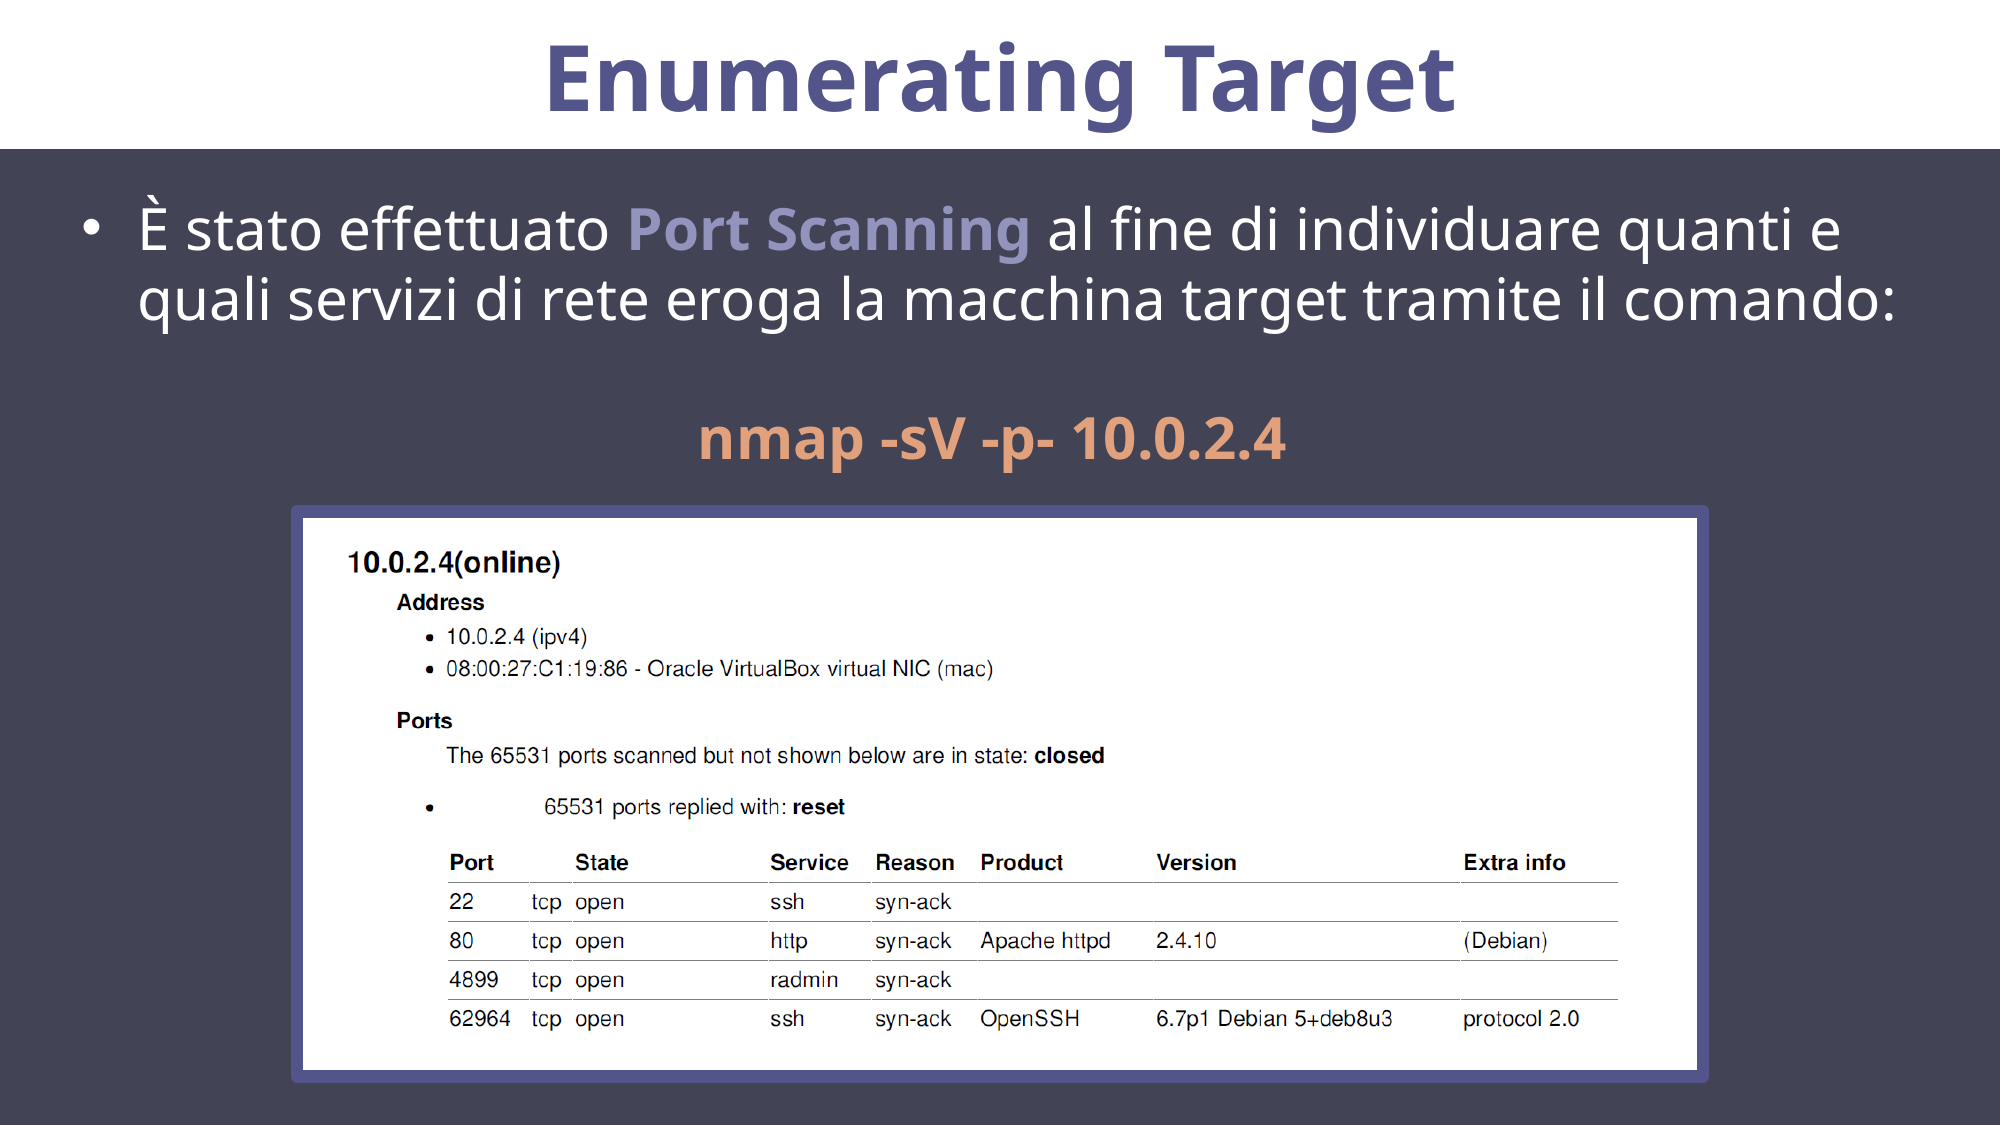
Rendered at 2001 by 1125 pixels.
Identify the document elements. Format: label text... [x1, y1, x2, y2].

text_box È stato effettuato Port Scanning al fine di individuare quanti e quali servizi di rete eroga la macchina target tramite il comando: nmap -sV -p- 10.0.2.4 [66, 184, 1934, 480]
picture [302, 517, 1698, 1071]
text_box Enumerating Target [0, 0, 2000, 150]
